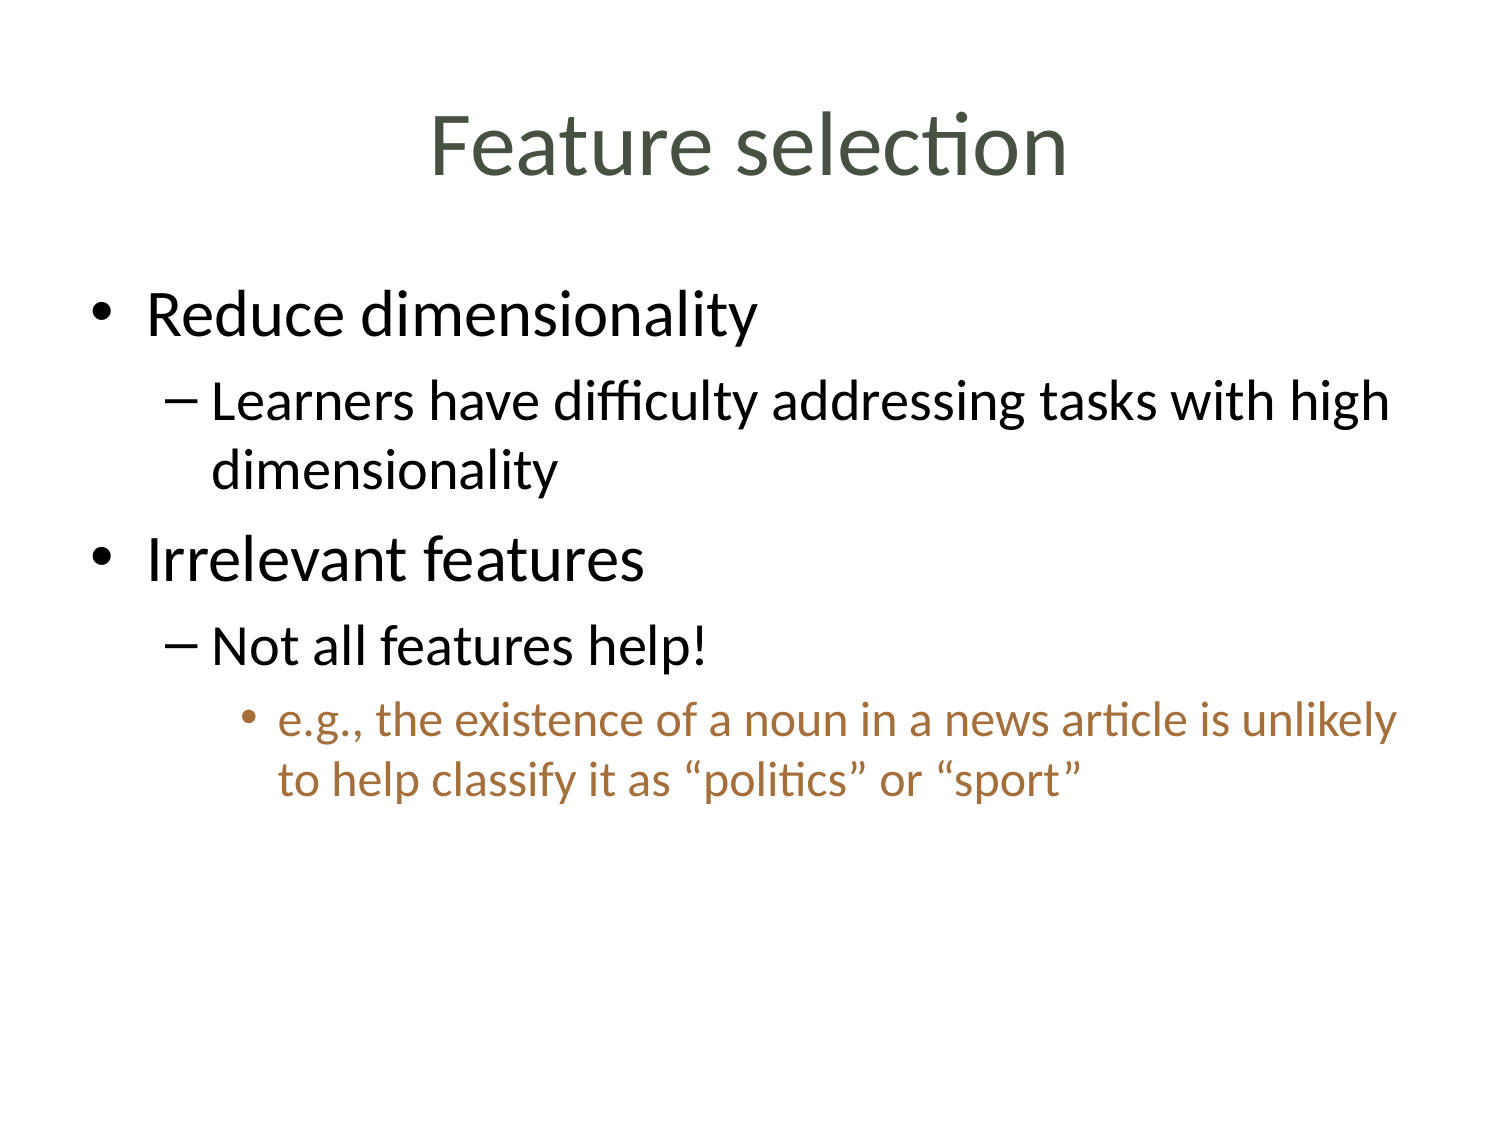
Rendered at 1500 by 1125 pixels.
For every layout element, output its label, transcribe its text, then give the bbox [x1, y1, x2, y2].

title Feature selection [75, 45, 1425, 233]
list Reduce dimensionality Learners have difficulty addressing tasks with high dimensionality Irrelevant features Not all features help! e.g., the existence of a noun in a news article is unlikely to help classify it as “politics” or “sport” [75, 262, 1425, 1005]
